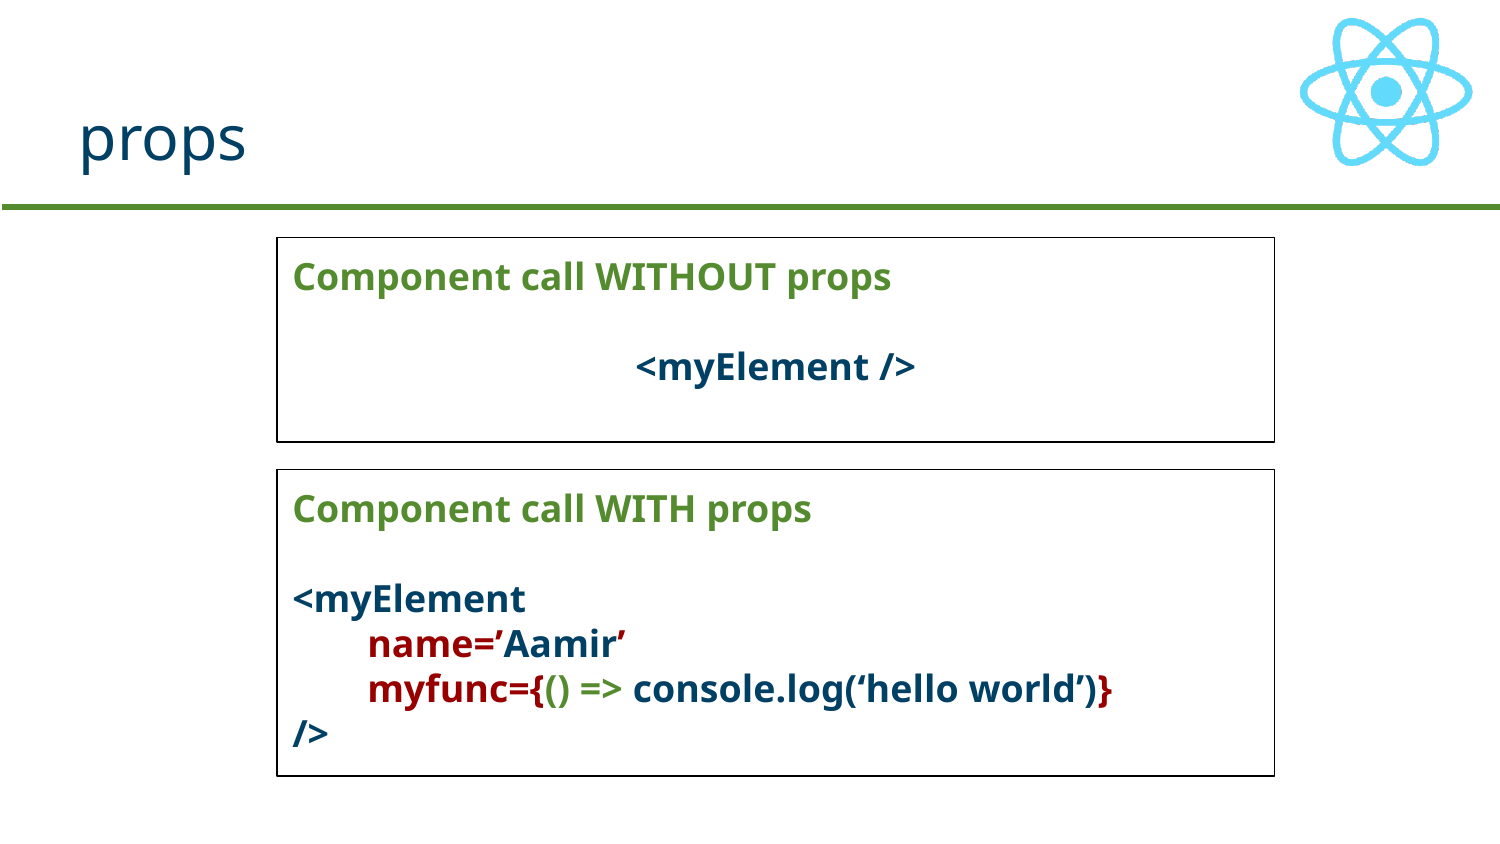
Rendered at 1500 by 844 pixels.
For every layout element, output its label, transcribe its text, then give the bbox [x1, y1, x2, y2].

title props [63, 75, 1437, 188]
text_box Component call WITH props <myElement name=’Aamir’ myfunc={() => console.log(‘hello world’)} /> [277, 469, 1275, 776]
picture [1287, 13, 1480, 176]
text_box Component call WITHOUT props <myElement /> [277, 237, 1275, 443]
